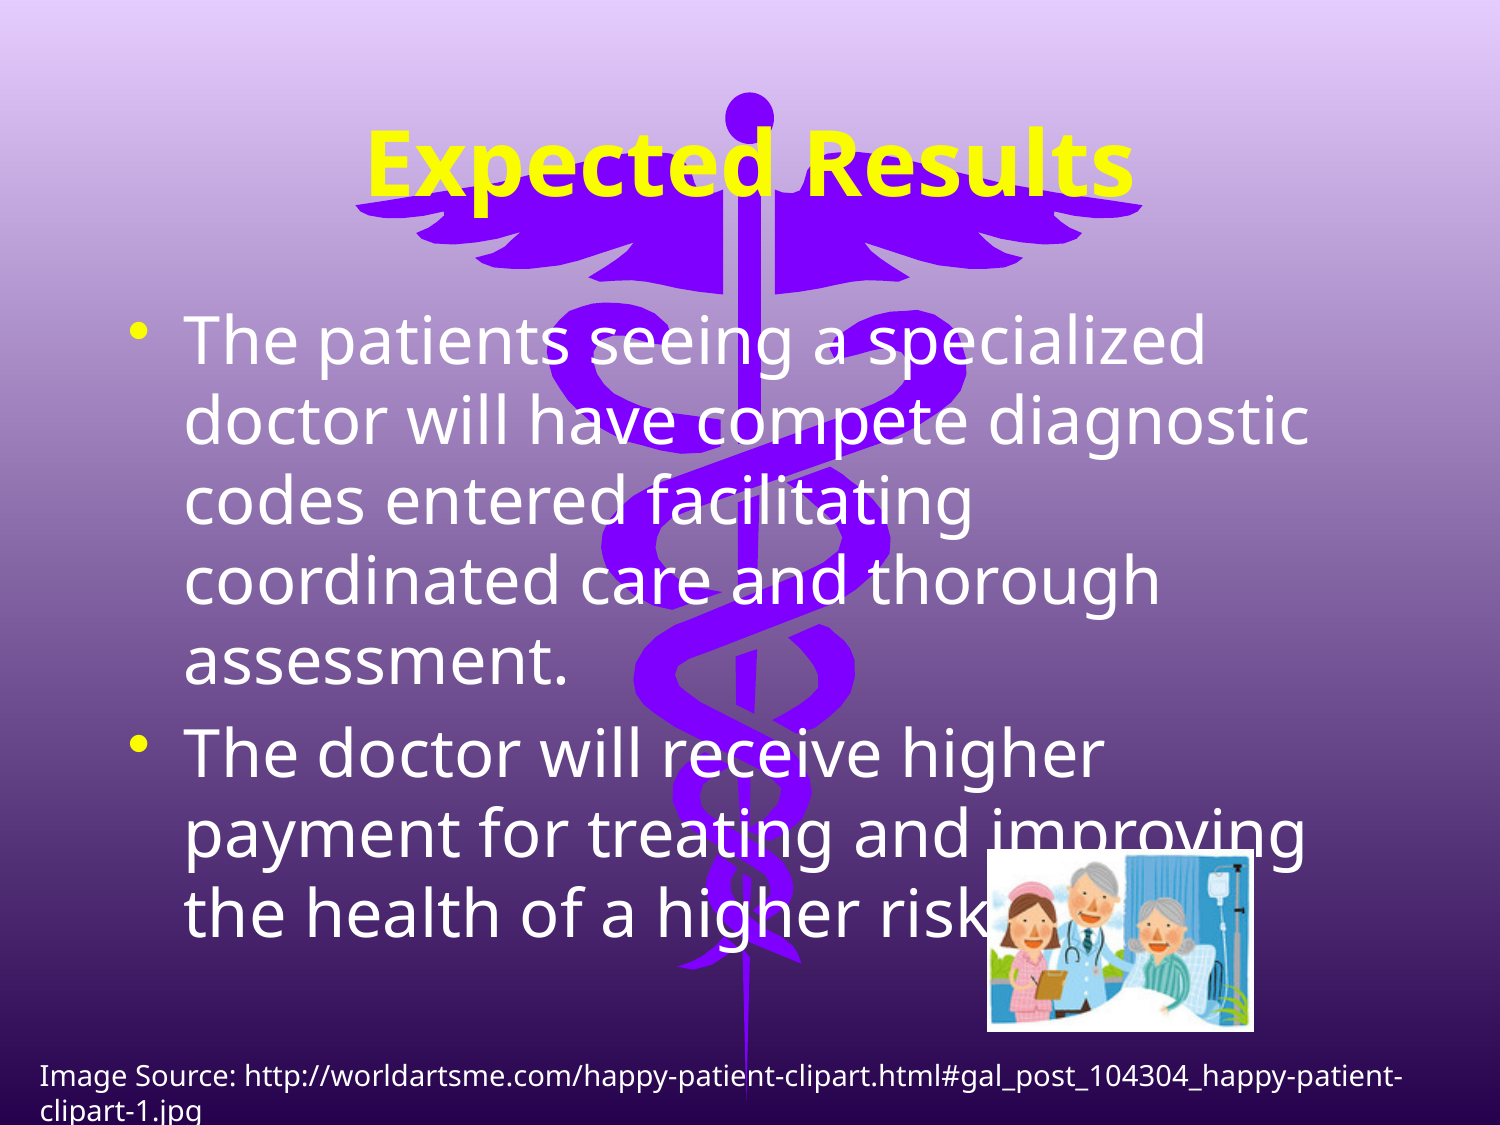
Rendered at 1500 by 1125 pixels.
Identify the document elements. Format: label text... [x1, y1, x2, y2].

text_box Image Source: http://worldartsme.com/happy-patient-clipart.html#gal_post_104304_happy-patient-clipart-1.jpg [24, 1049, 1463, 1125]
picture [987, 849, 1254, 1032]
list The patients seeing a specialized doctor will have compete diagnostic codes entered facilitating coordinated care and thorough assessment. The doctor will receive higher payment for treating and improving the health of a higher risk patient. [112, 290, 1388, 966]
title Expected Results [112, 65, 1388, 254]
